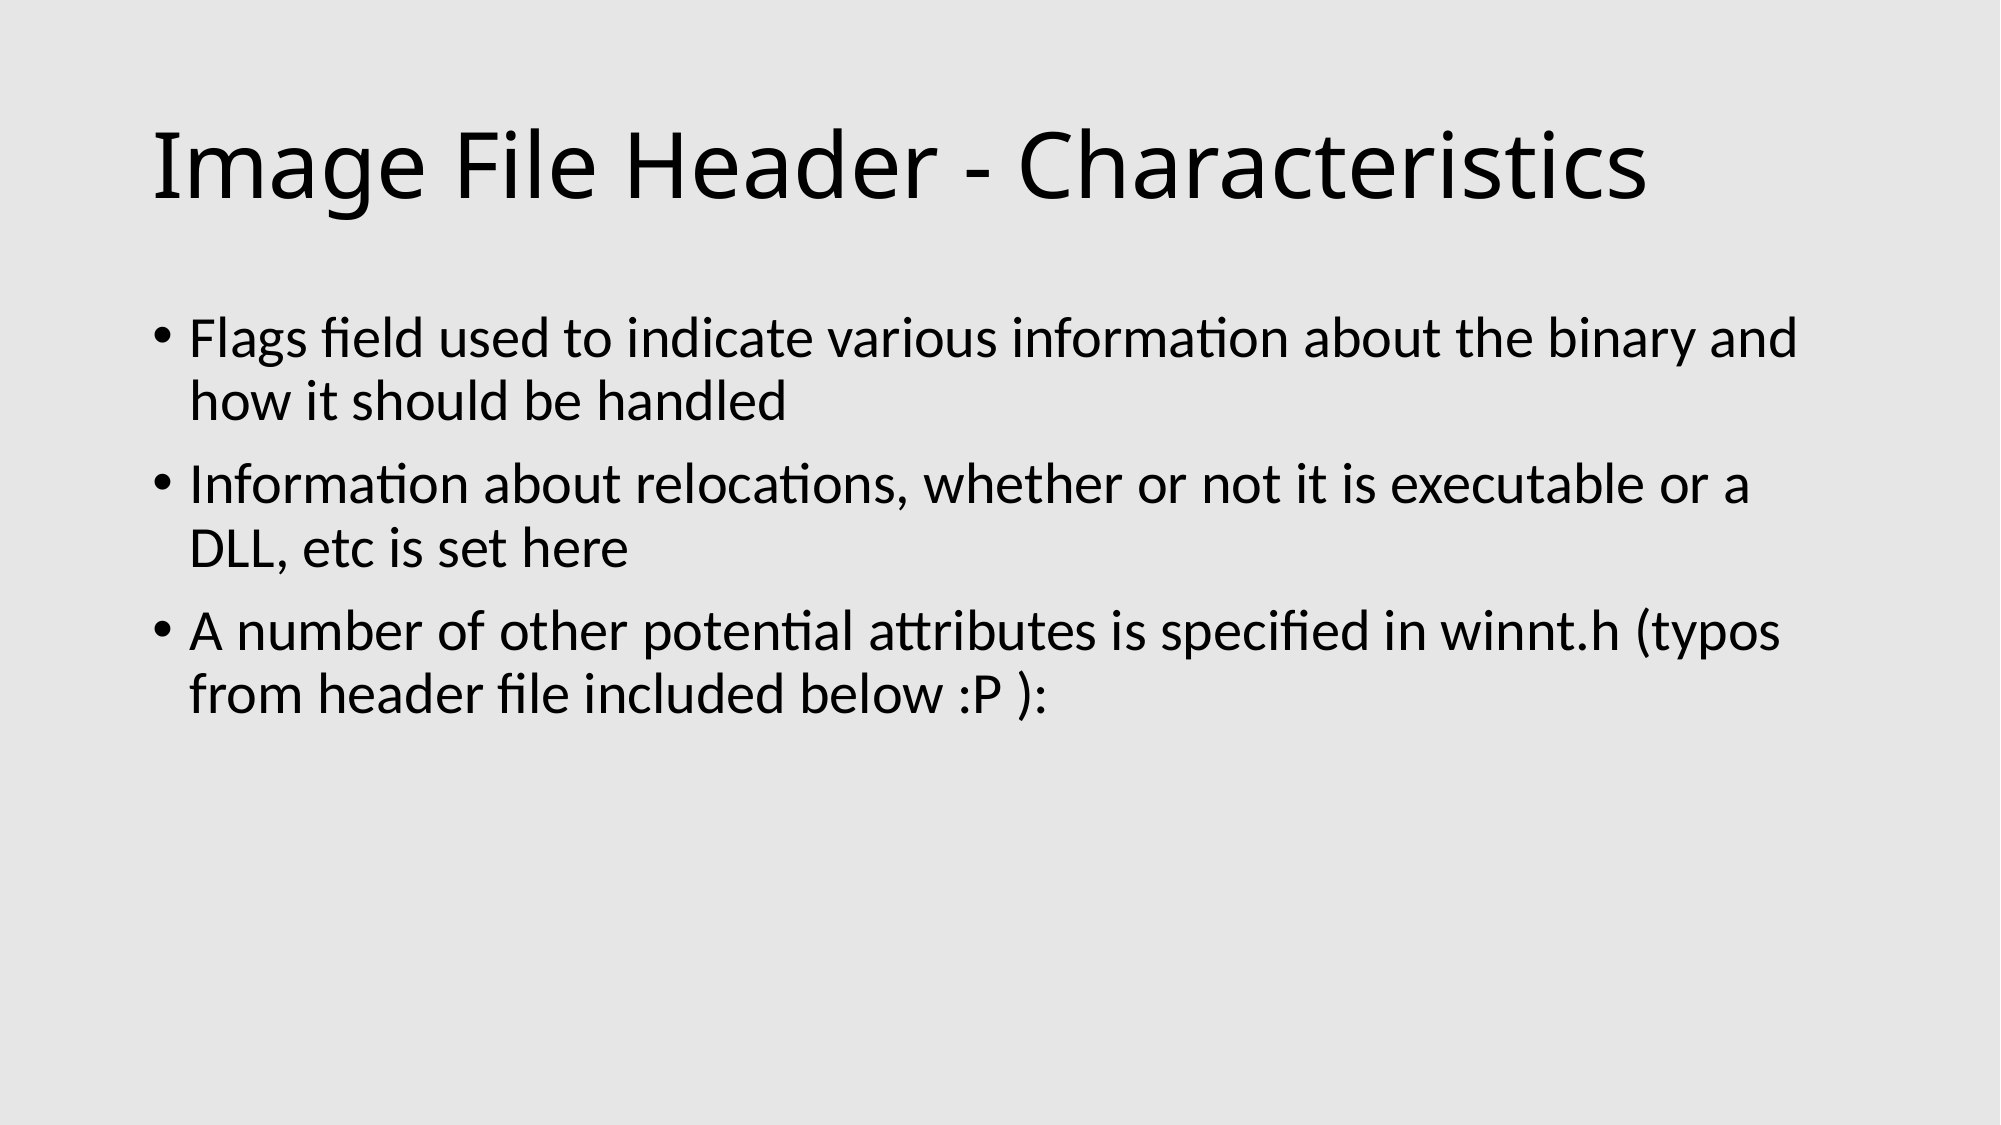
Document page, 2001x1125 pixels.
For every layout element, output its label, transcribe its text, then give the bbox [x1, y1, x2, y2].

title Image File Header - Characteristics [137, 59, 1863, 278]
list Flags field used to indicate various information about the binary and how it should be handled Information about relocations, whether or not it is executable or a DLL, etc is set here A number of other potential attributes is specified in winnt.h (typos from header file included below :P ): [137, 299, 1863, 1014]
